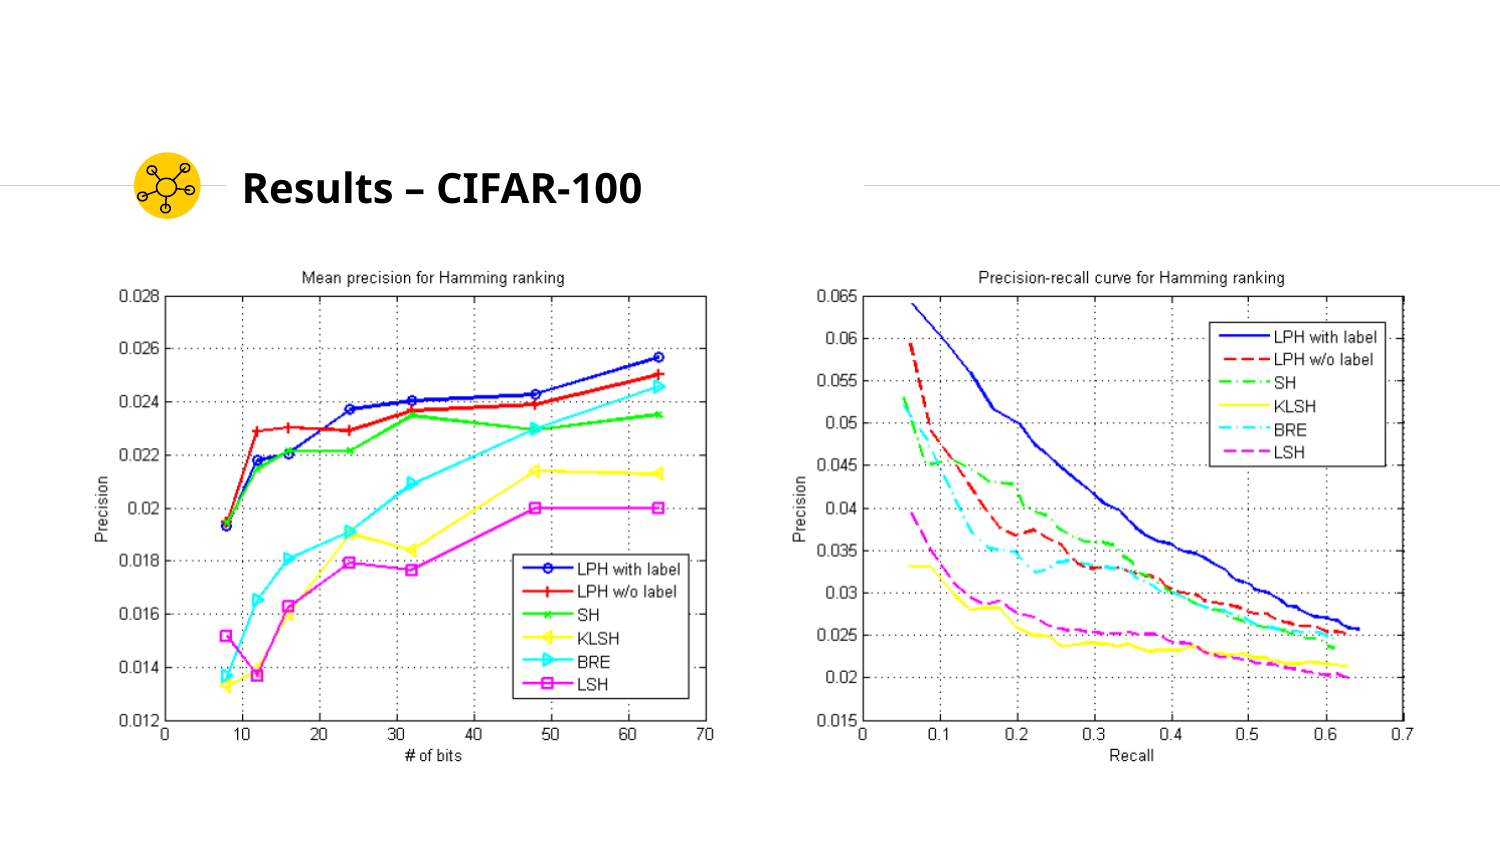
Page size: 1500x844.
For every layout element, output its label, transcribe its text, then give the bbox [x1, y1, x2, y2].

title Results – CIFAR-100 [226, 151, 863, 223]
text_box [137, 163, 195, 213]
picture [63, 245, 1442, 781]
